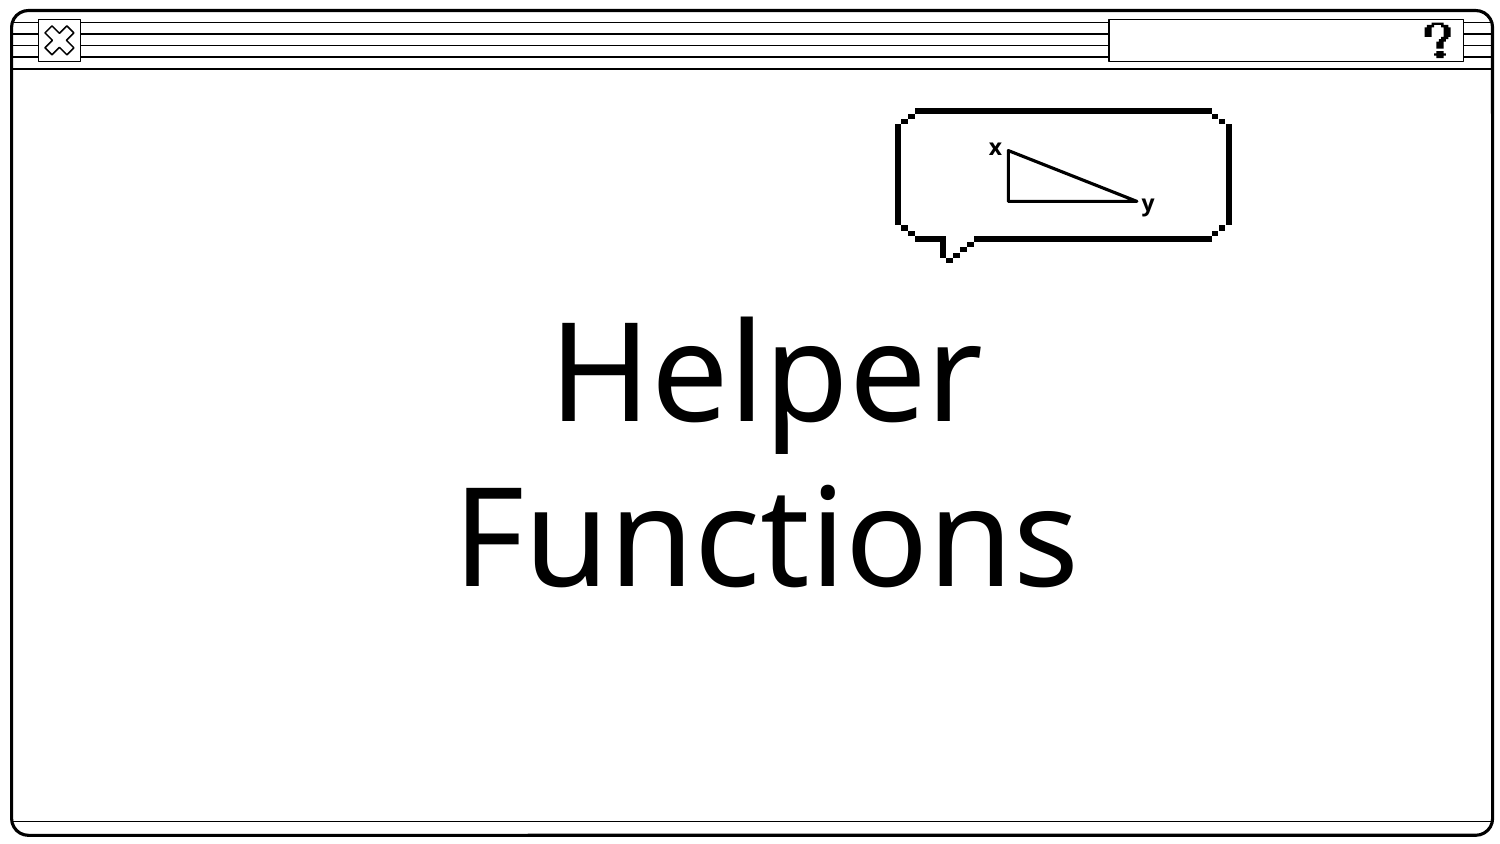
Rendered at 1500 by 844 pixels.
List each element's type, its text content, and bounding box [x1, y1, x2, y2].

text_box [894, 108, 1233, 264]
title Helper Functions [329, 380, 1204, 519]
